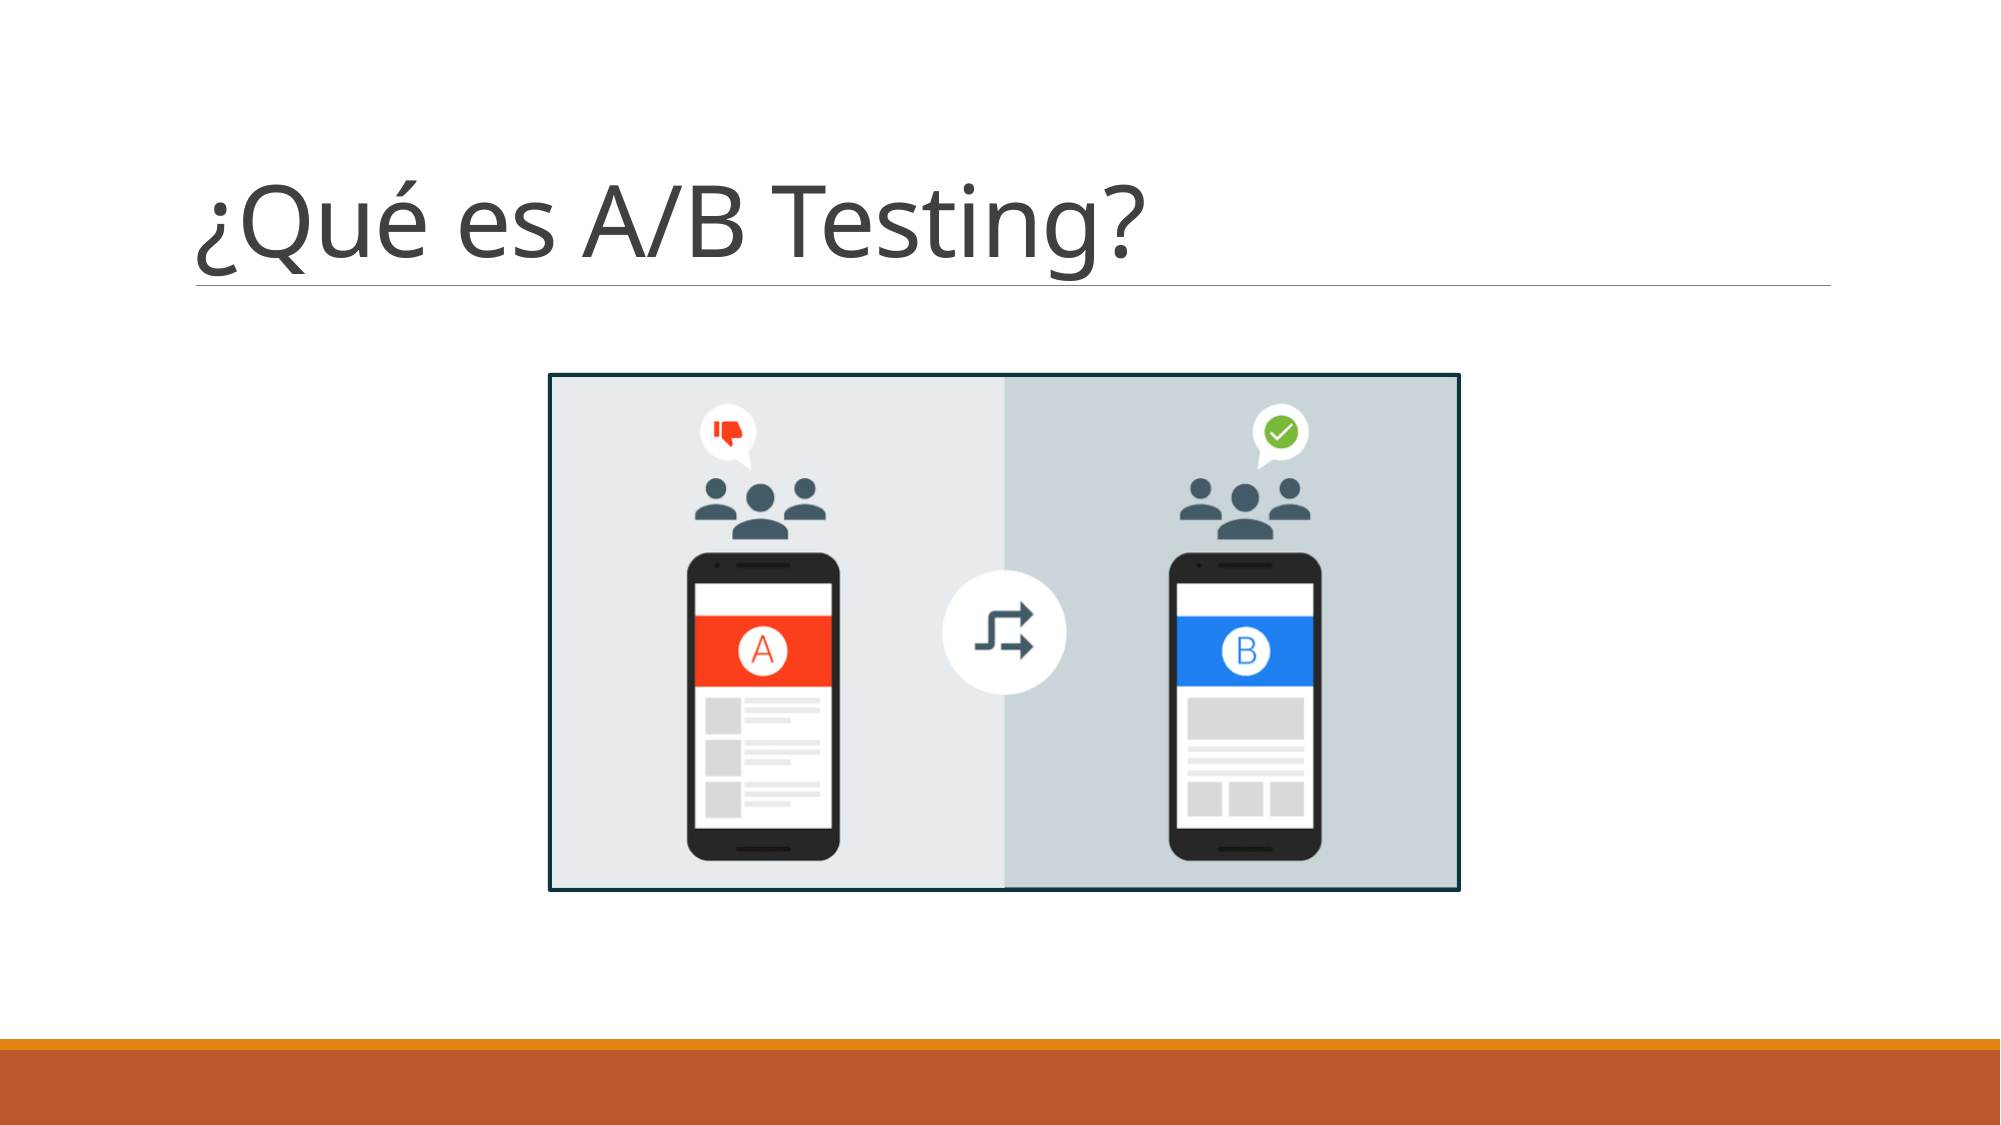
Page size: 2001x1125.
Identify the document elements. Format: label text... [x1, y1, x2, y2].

title ¿Qué es A/B Testing? [180, 47, 1830, 285]
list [547, 372, 1463, 894]
